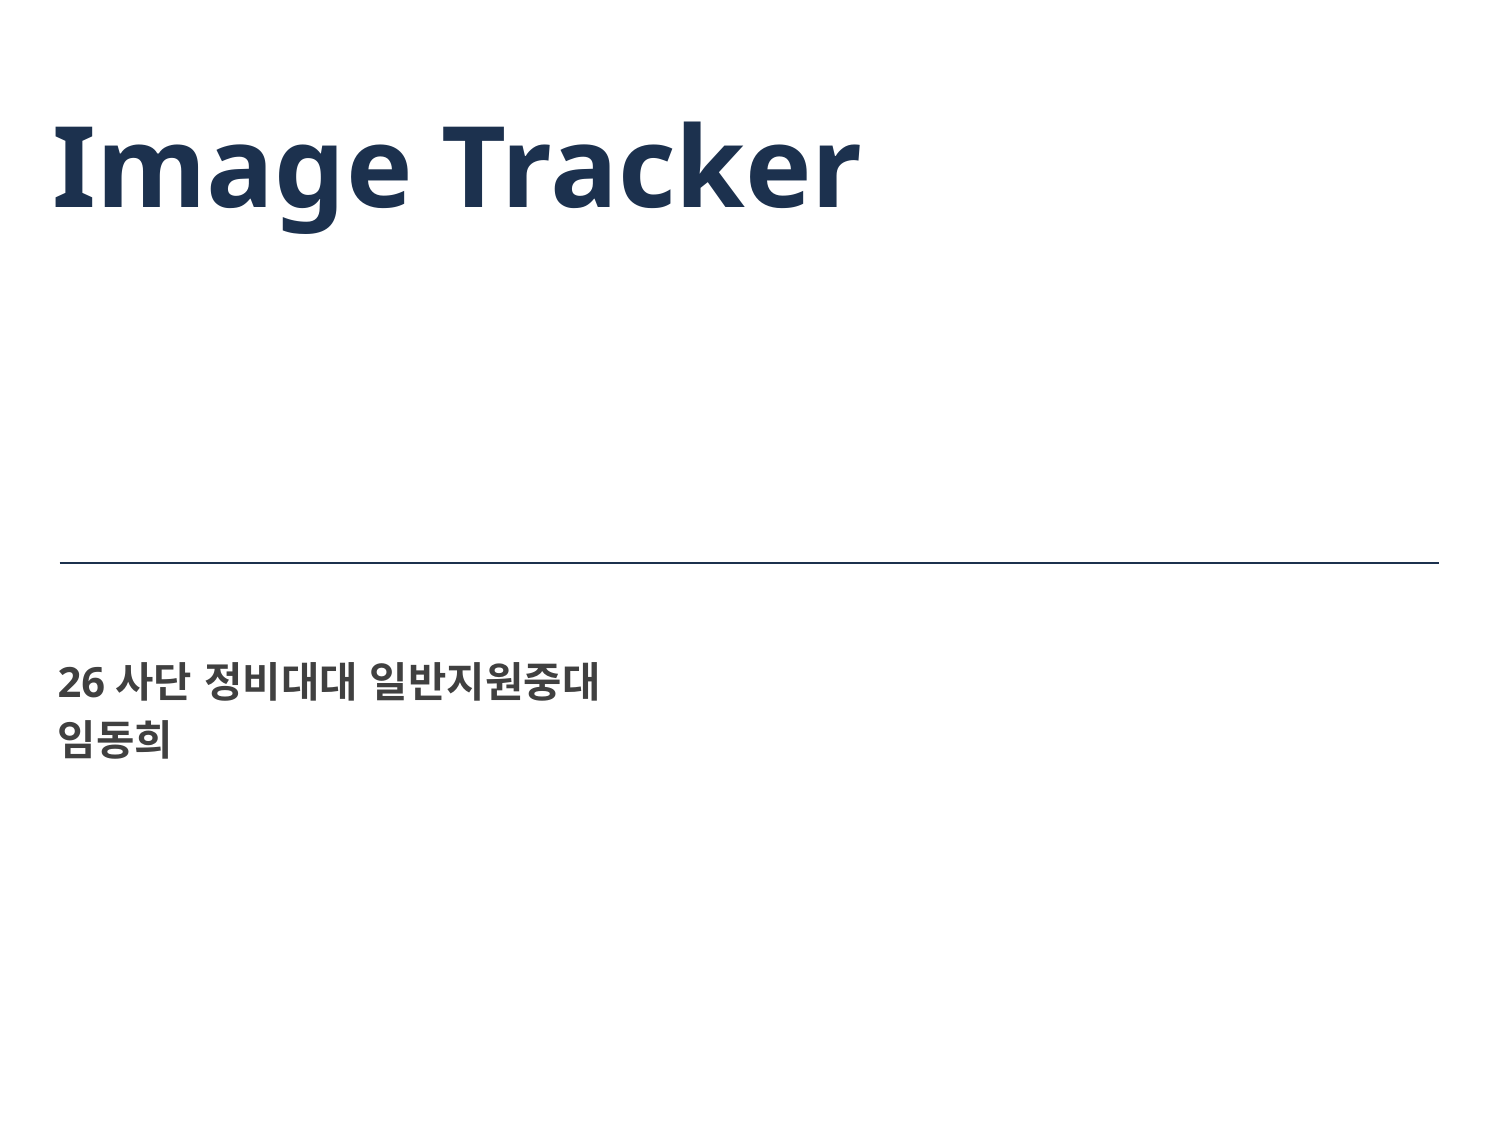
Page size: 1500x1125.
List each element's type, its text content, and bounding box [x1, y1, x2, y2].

subtitle 26사단 정비대대 일반지원중대 임동희 [42, 647, 1093, 936]
title Image Tracker [37, 41, 1313, 283]
